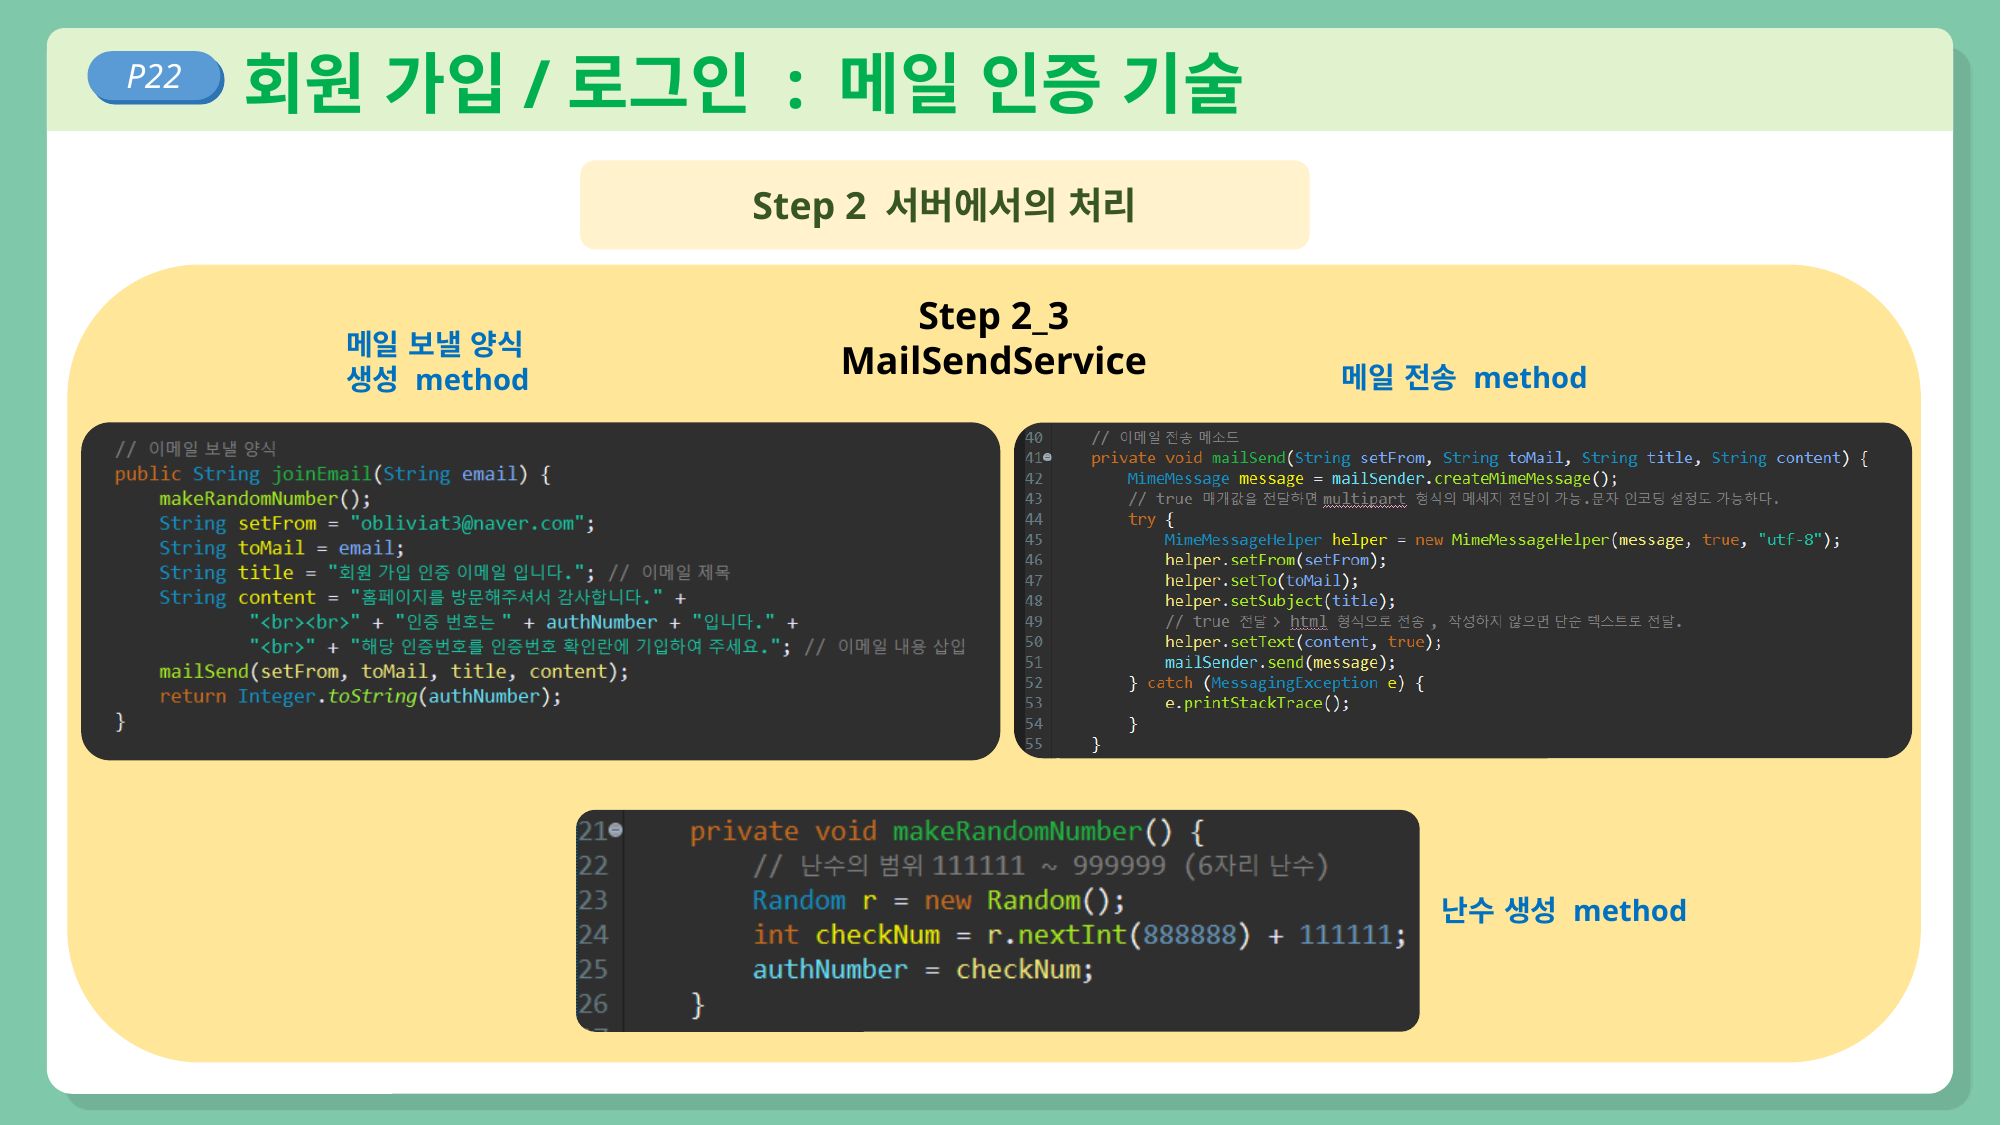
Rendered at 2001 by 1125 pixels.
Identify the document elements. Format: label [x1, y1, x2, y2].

picture [81, 422, 1001, 761]
picture [575, 809, 1420, 1032]
text_box [67, 264, 1921, 1063]
text_box [46, 28, 1954, 1094]
picture [1014, 422, 1913, 759]
